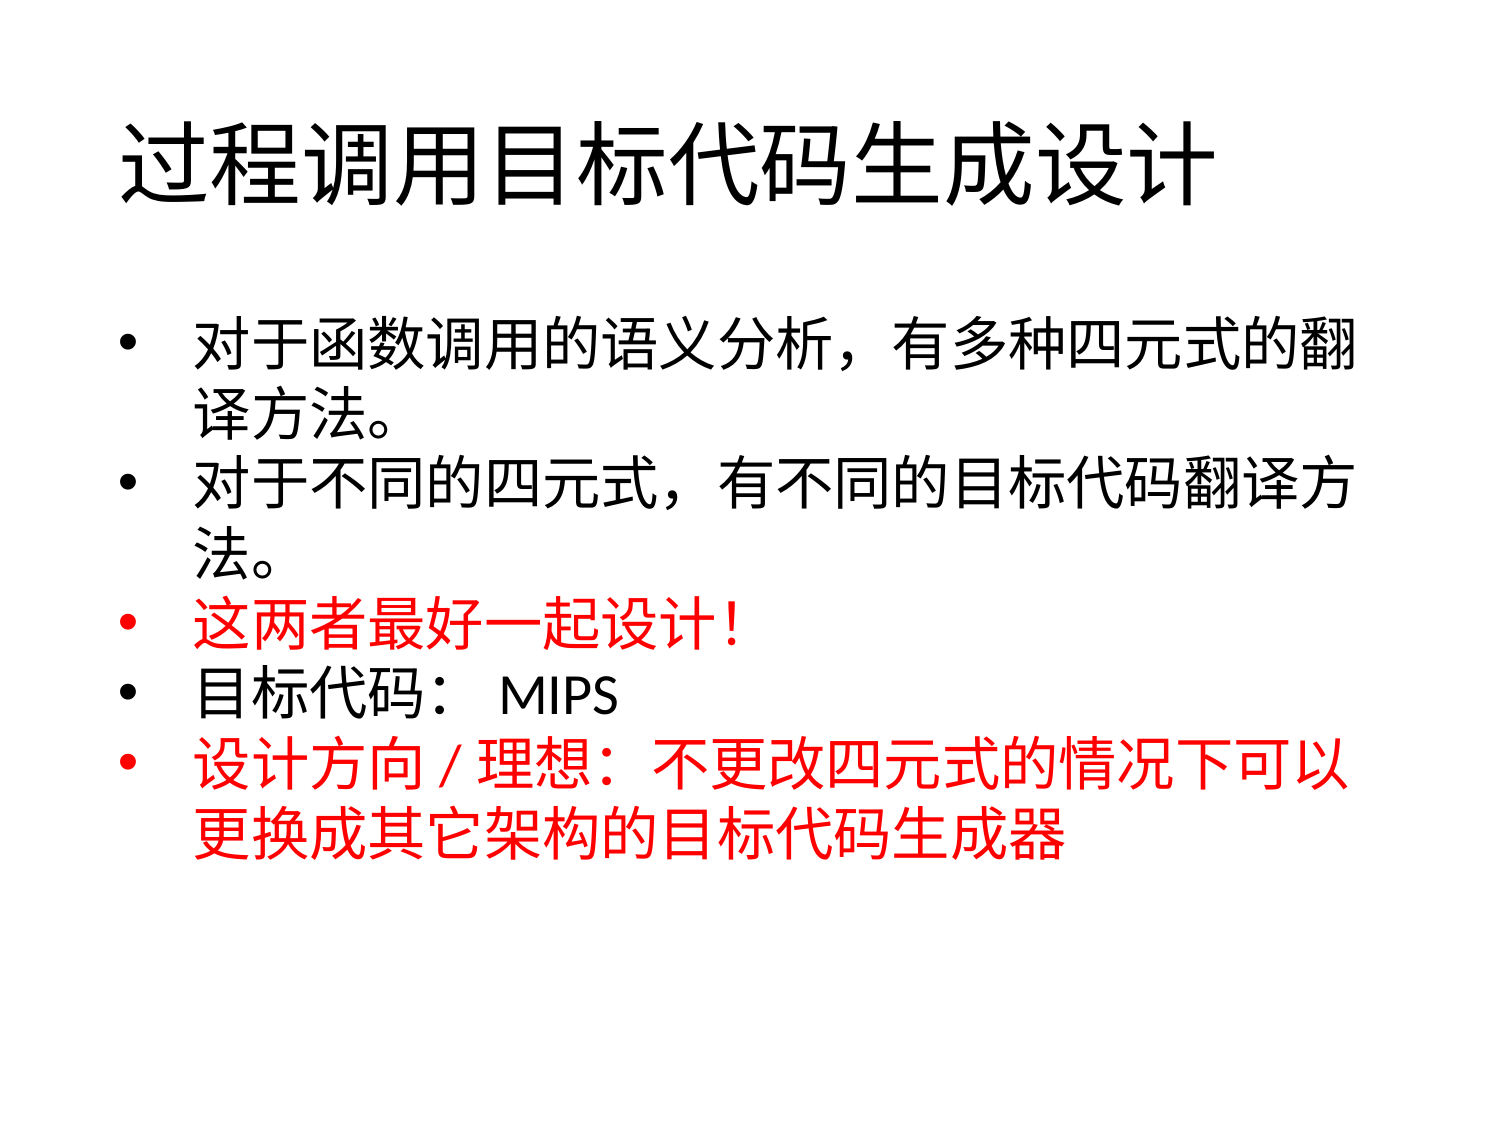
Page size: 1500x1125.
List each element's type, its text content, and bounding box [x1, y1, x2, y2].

title 过程调用目标代码生成设计 [103, 59, 1397, 278]
text_box 对于函数调用的语义分析，有多种四元式的翻译方法。 对于不同的四元式，有不同的目标代码翻译方法。 这两者最好一起设计！ 目标代码：MIPS 设计方向/理想：不更改四元式的情况下可以更换成其它架构的目标代码生成器 [103, 299, 1397, 874]
